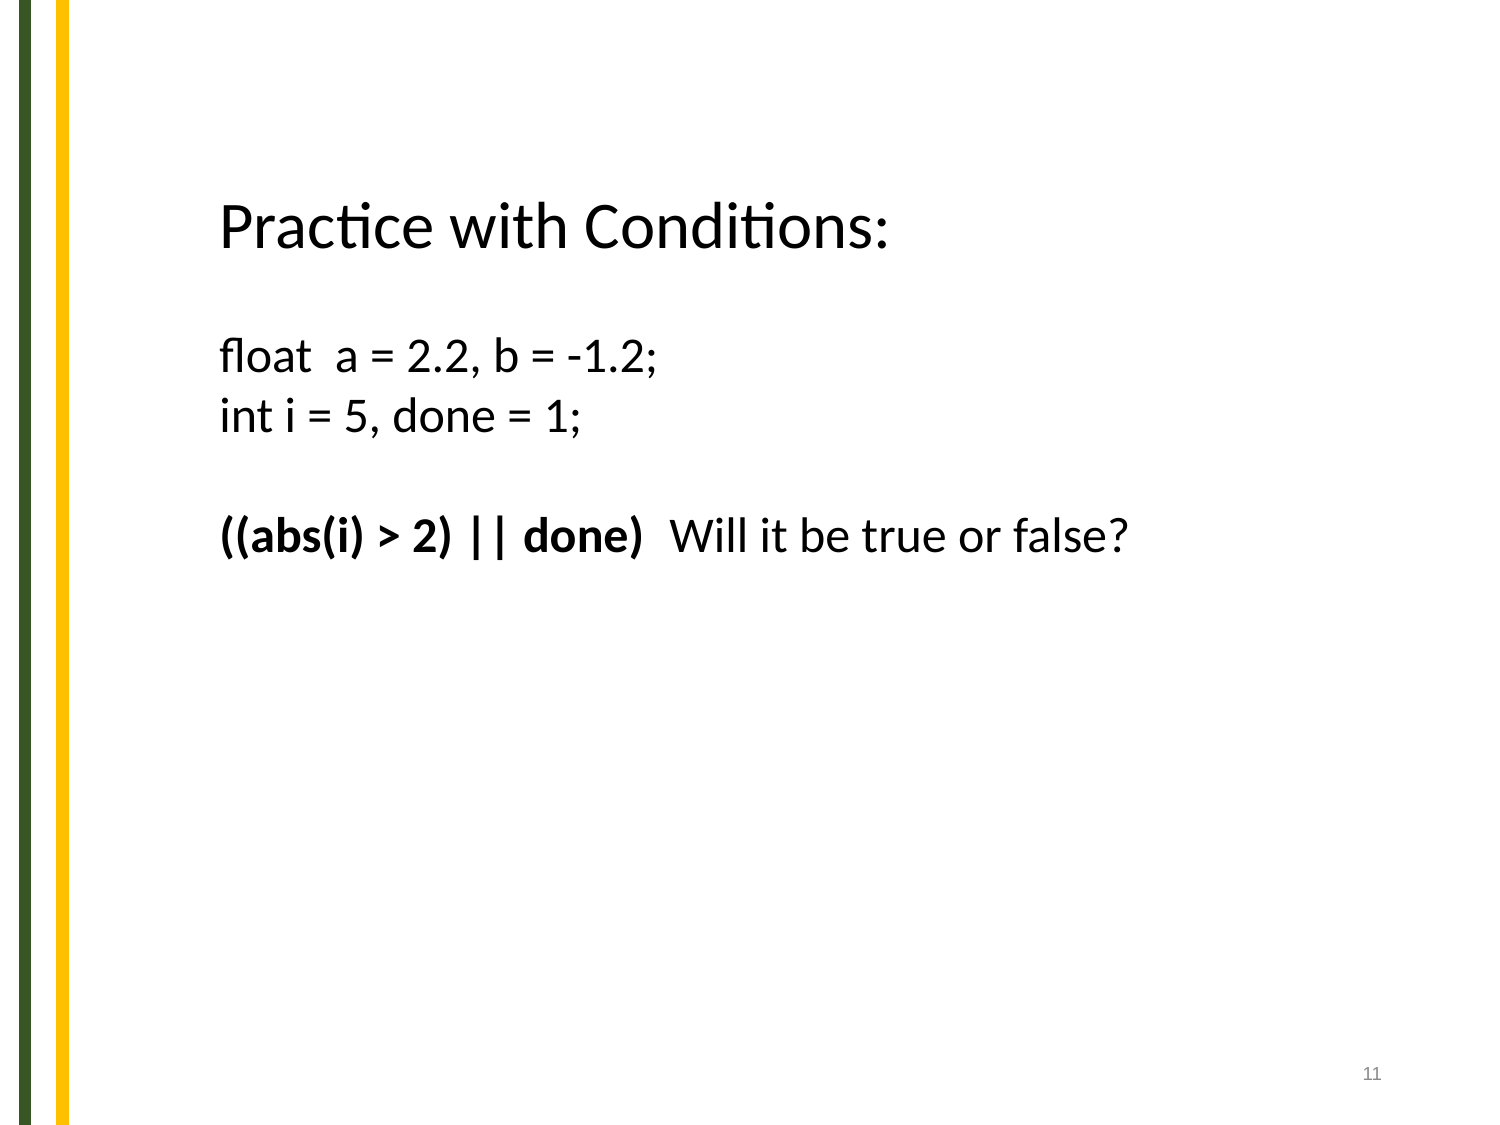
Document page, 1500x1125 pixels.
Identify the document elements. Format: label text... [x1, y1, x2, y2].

text_box Practice with Conditions: float a = 2.2, b = -1.2; int i = 5, done = 1; ((abs(i) > 2) || done) Will it be true or false? [204, 174, 1146, 690]
slide_number 11 [1059, 1042, 1397, 1103]
